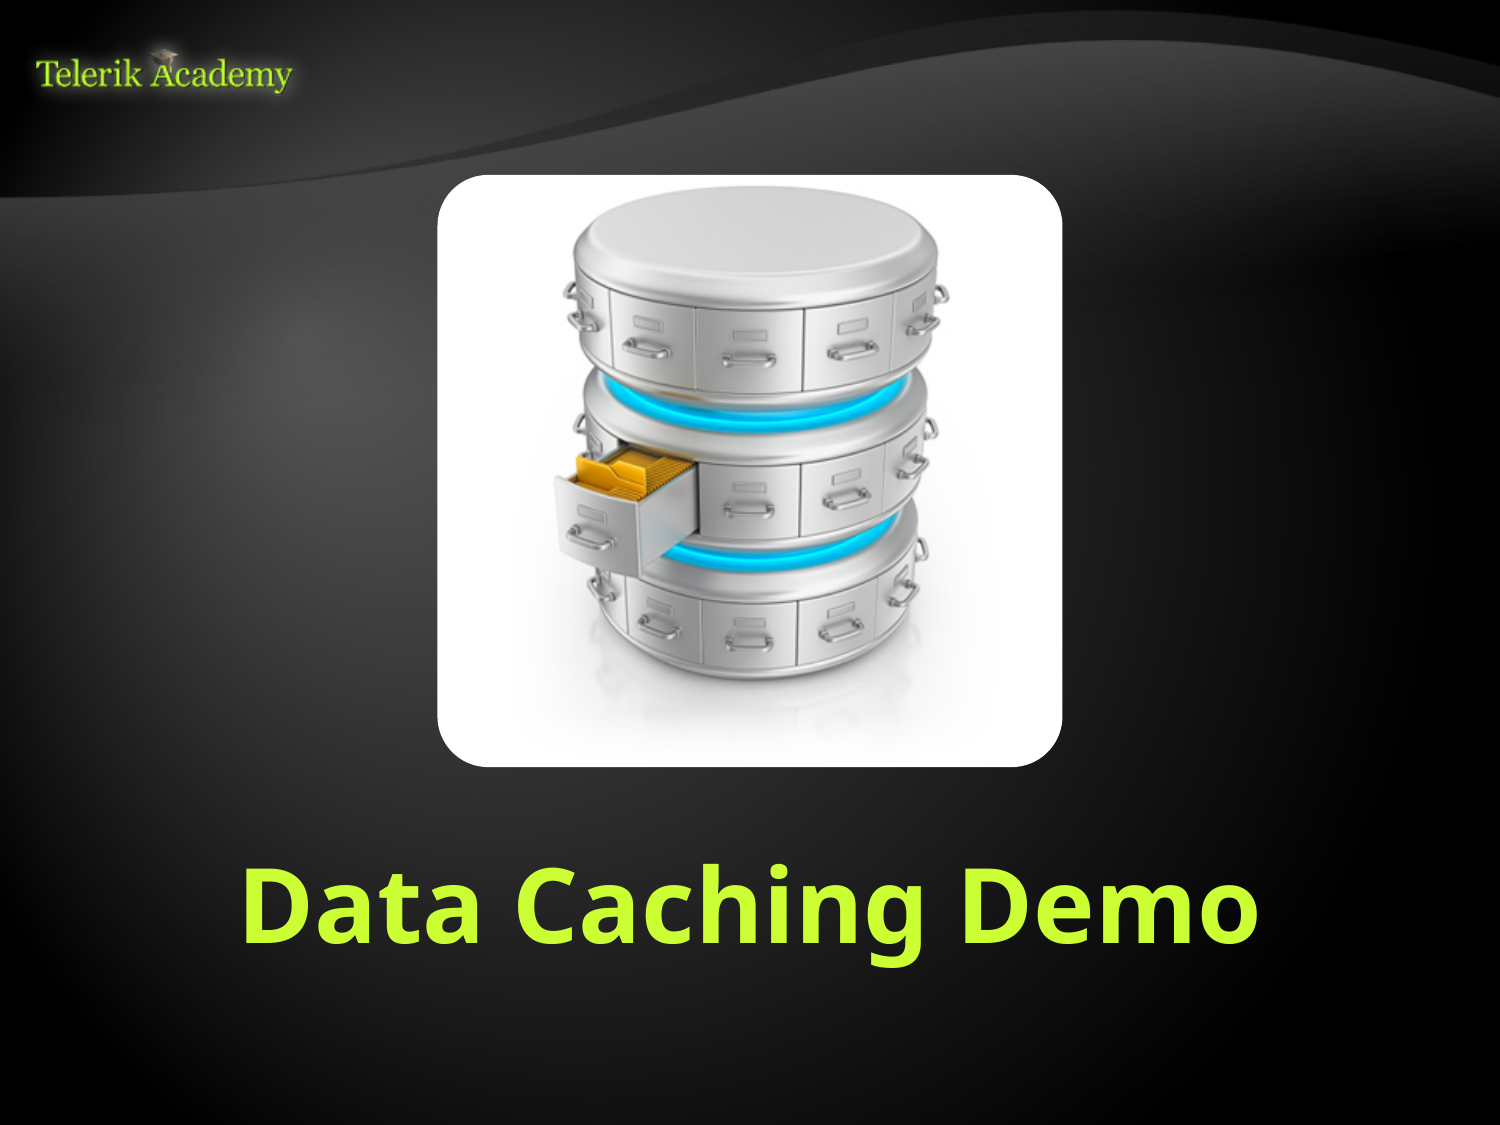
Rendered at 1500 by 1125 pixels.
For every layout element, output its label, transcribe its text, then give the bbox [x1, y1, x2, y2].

title Data Caching Demo [99, 849, 1400, 963]
picture [0, 0, 1500, 1125]
